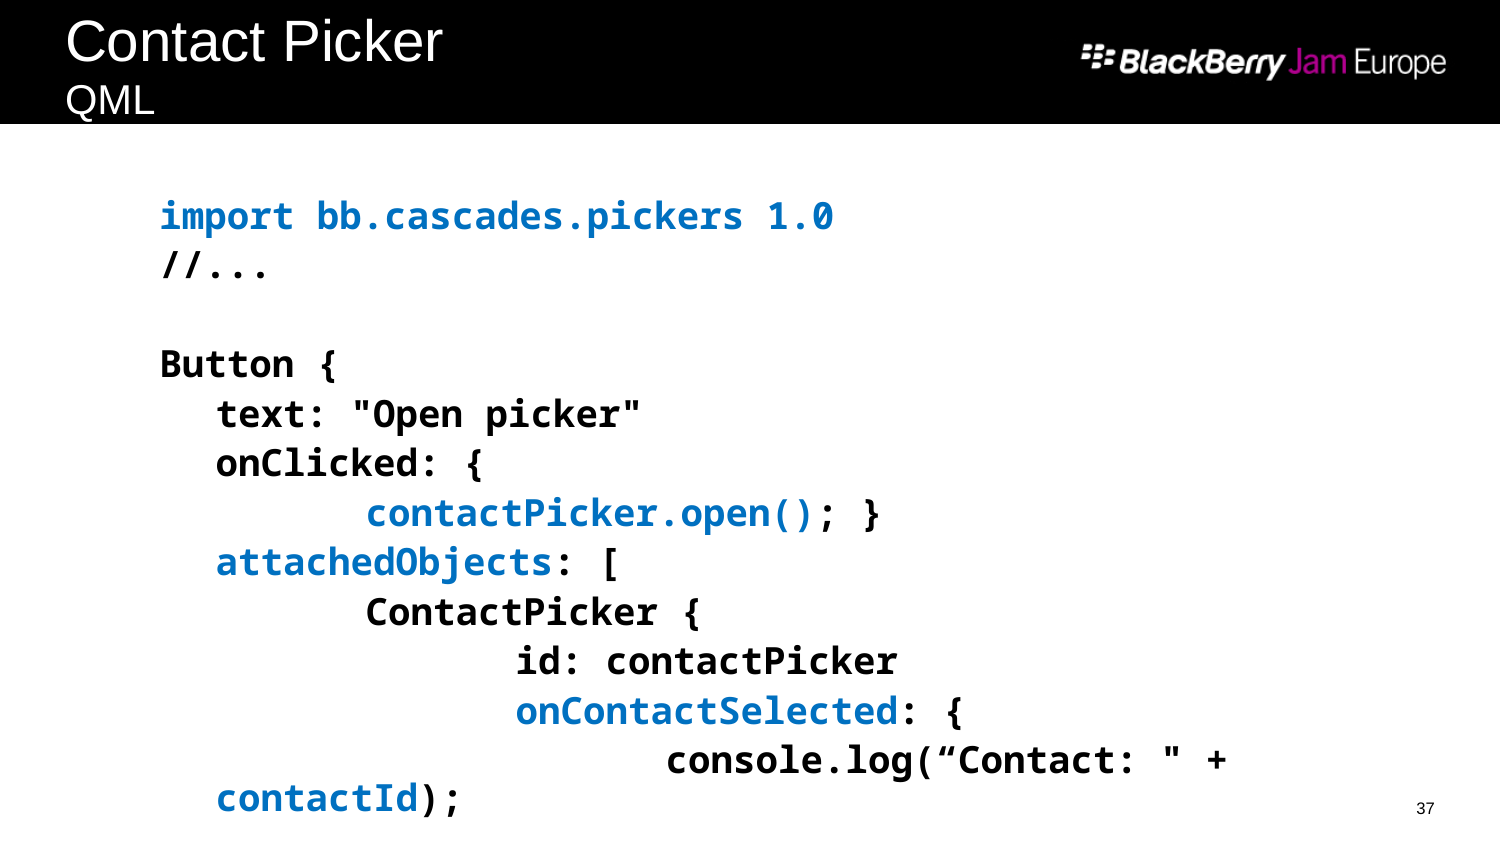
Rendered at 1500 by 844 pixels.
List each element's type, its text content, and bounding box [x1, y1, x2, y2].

picture [0, 0, 1500, 124]
title Contact Picker QML [49, 15, 1001, 110]
slide_number 37 [1099, 766, 1451, 826]
text_box import bb.cascades.pickers 1.0 //... Button { text: "Open picker" onClicked: { contactPicker.open(); } attachedObjects: [ ContactPicker { id: contactPicker onContactSelected: { console.log(“Contact: " + contactId); [74, 209, 1425, 810]
